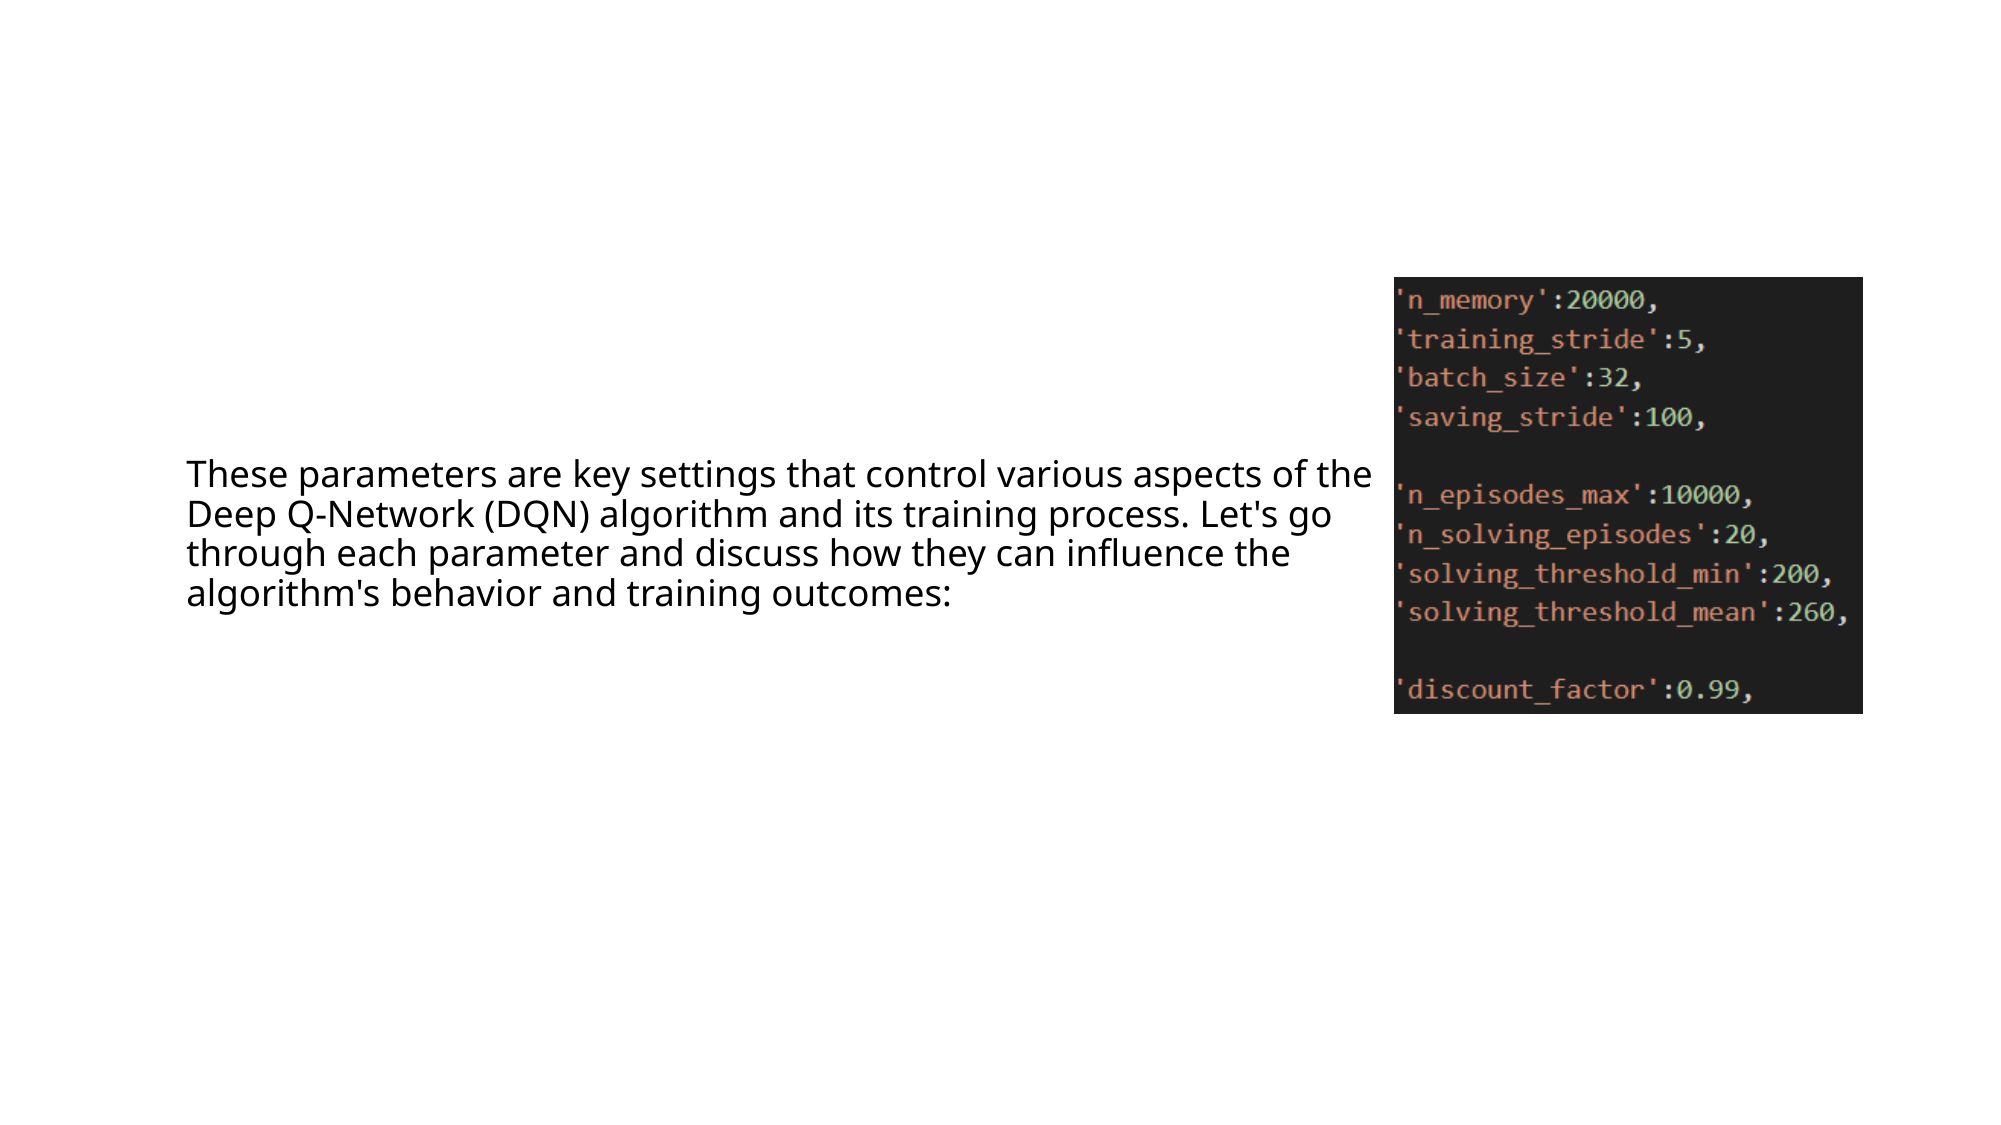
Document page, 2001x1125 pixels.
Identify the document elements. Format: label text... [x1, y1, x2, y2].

title These parameters are key settings that control various aspects of the Deep Q-Network (DQN) algorithm and its training process. Let's go through each parameter and discuss how they can influence the algorithm's behavior and training outcomes: [171, 406, 1394, 624]
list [1394, 277, 1863, 714]
